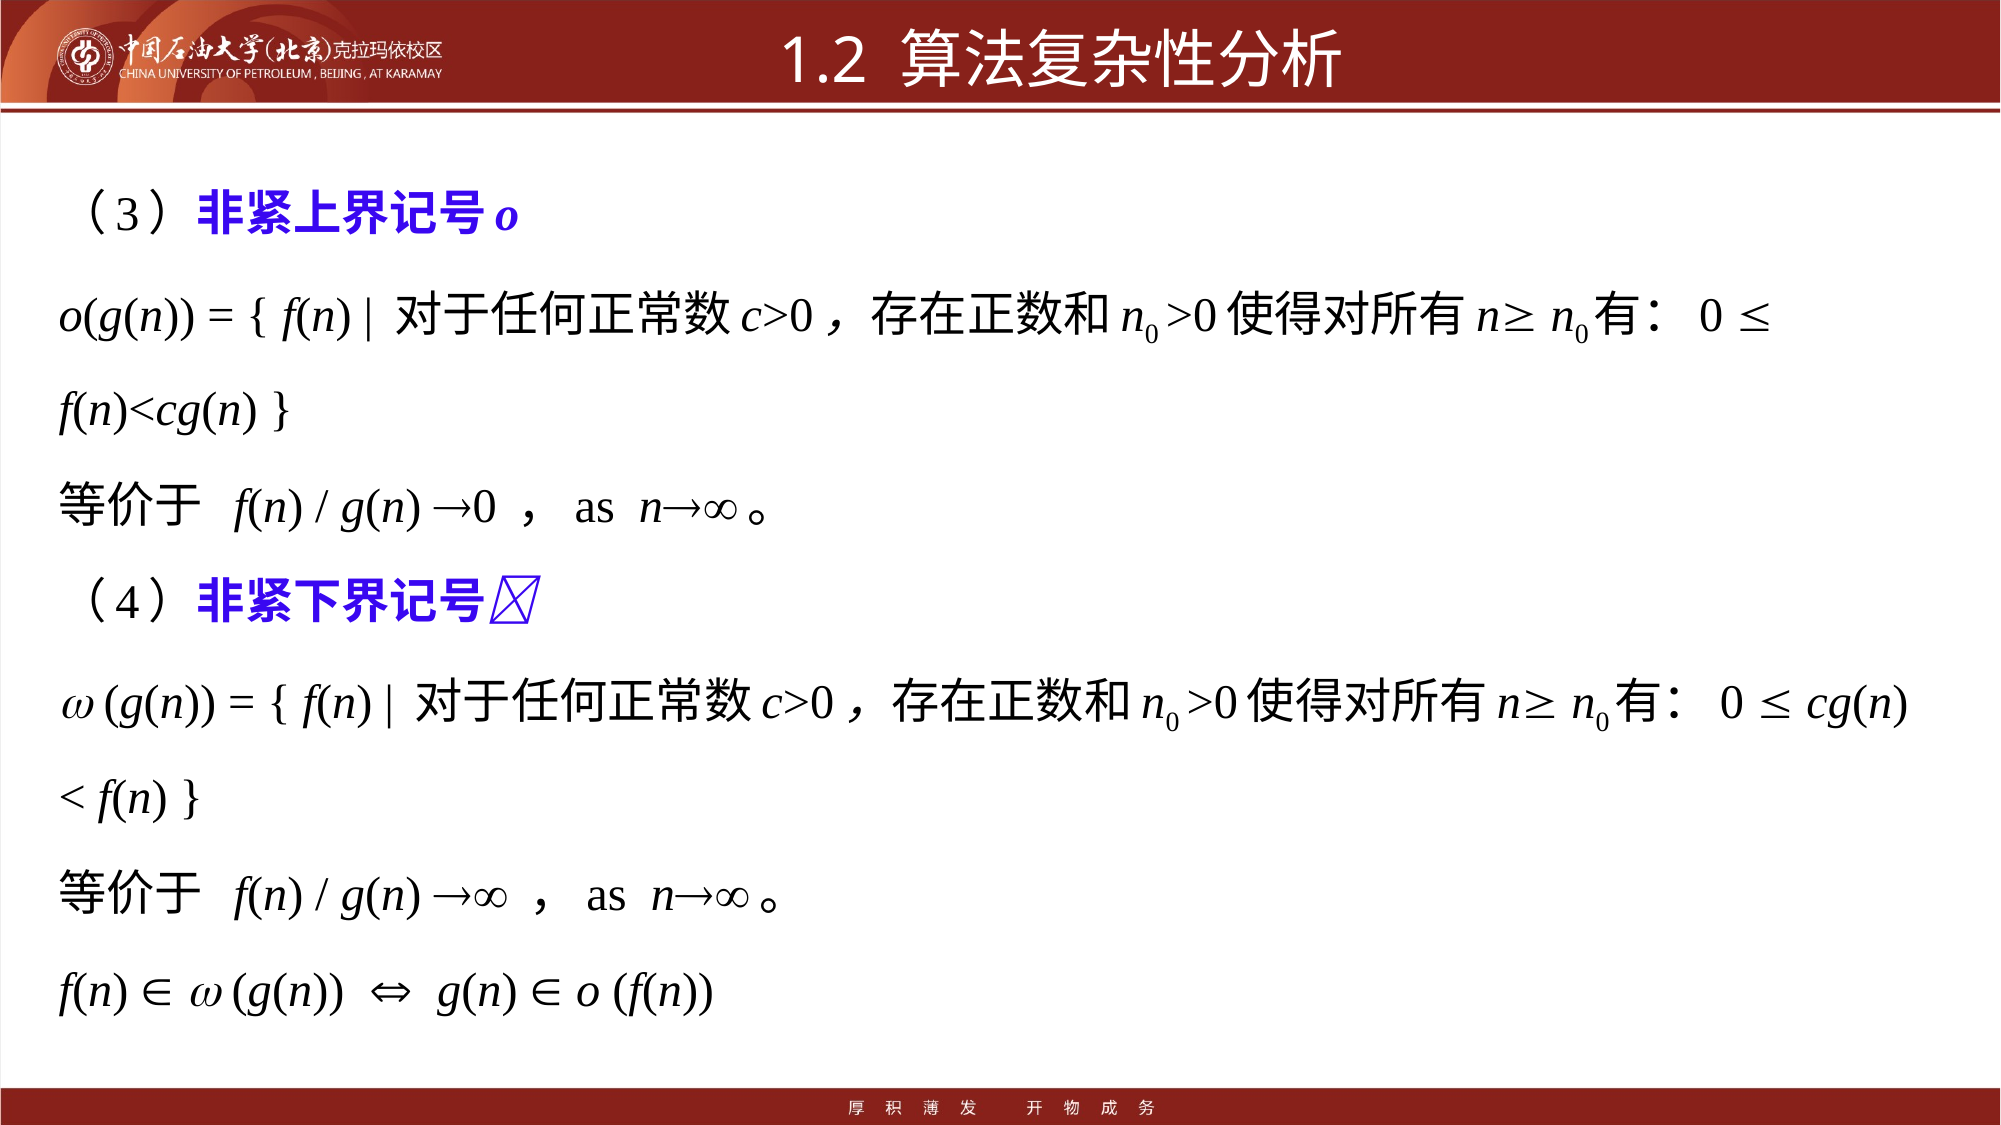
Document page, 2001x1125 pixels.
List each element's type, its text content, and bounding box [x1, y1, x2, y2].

list （3）非紧上界记号o o(g(n)) = { f(n) | 对于任何正常数c>0，存在正数和n0 >0使得对所有n n0有：0  f(n)<cg(n) } 等价于 f(n) / g(n) 0 ，as n。 （4）非紧下界记号  (g(n)) = { f(n) | 对于任何正常数c>0，存在正数和n0 >0使得对所有n n0有：0  cg(n) < f(n) } 等价于 f(n) / g(n)  ，as n。 f(n)   (g(n))  g(n)  o (f(n)) [43, 146, 1952, 1024]
title 1.2 算法复杂性分析 [426, 11, 1697, 89]
picture [0, 0, 2001, 1125]
